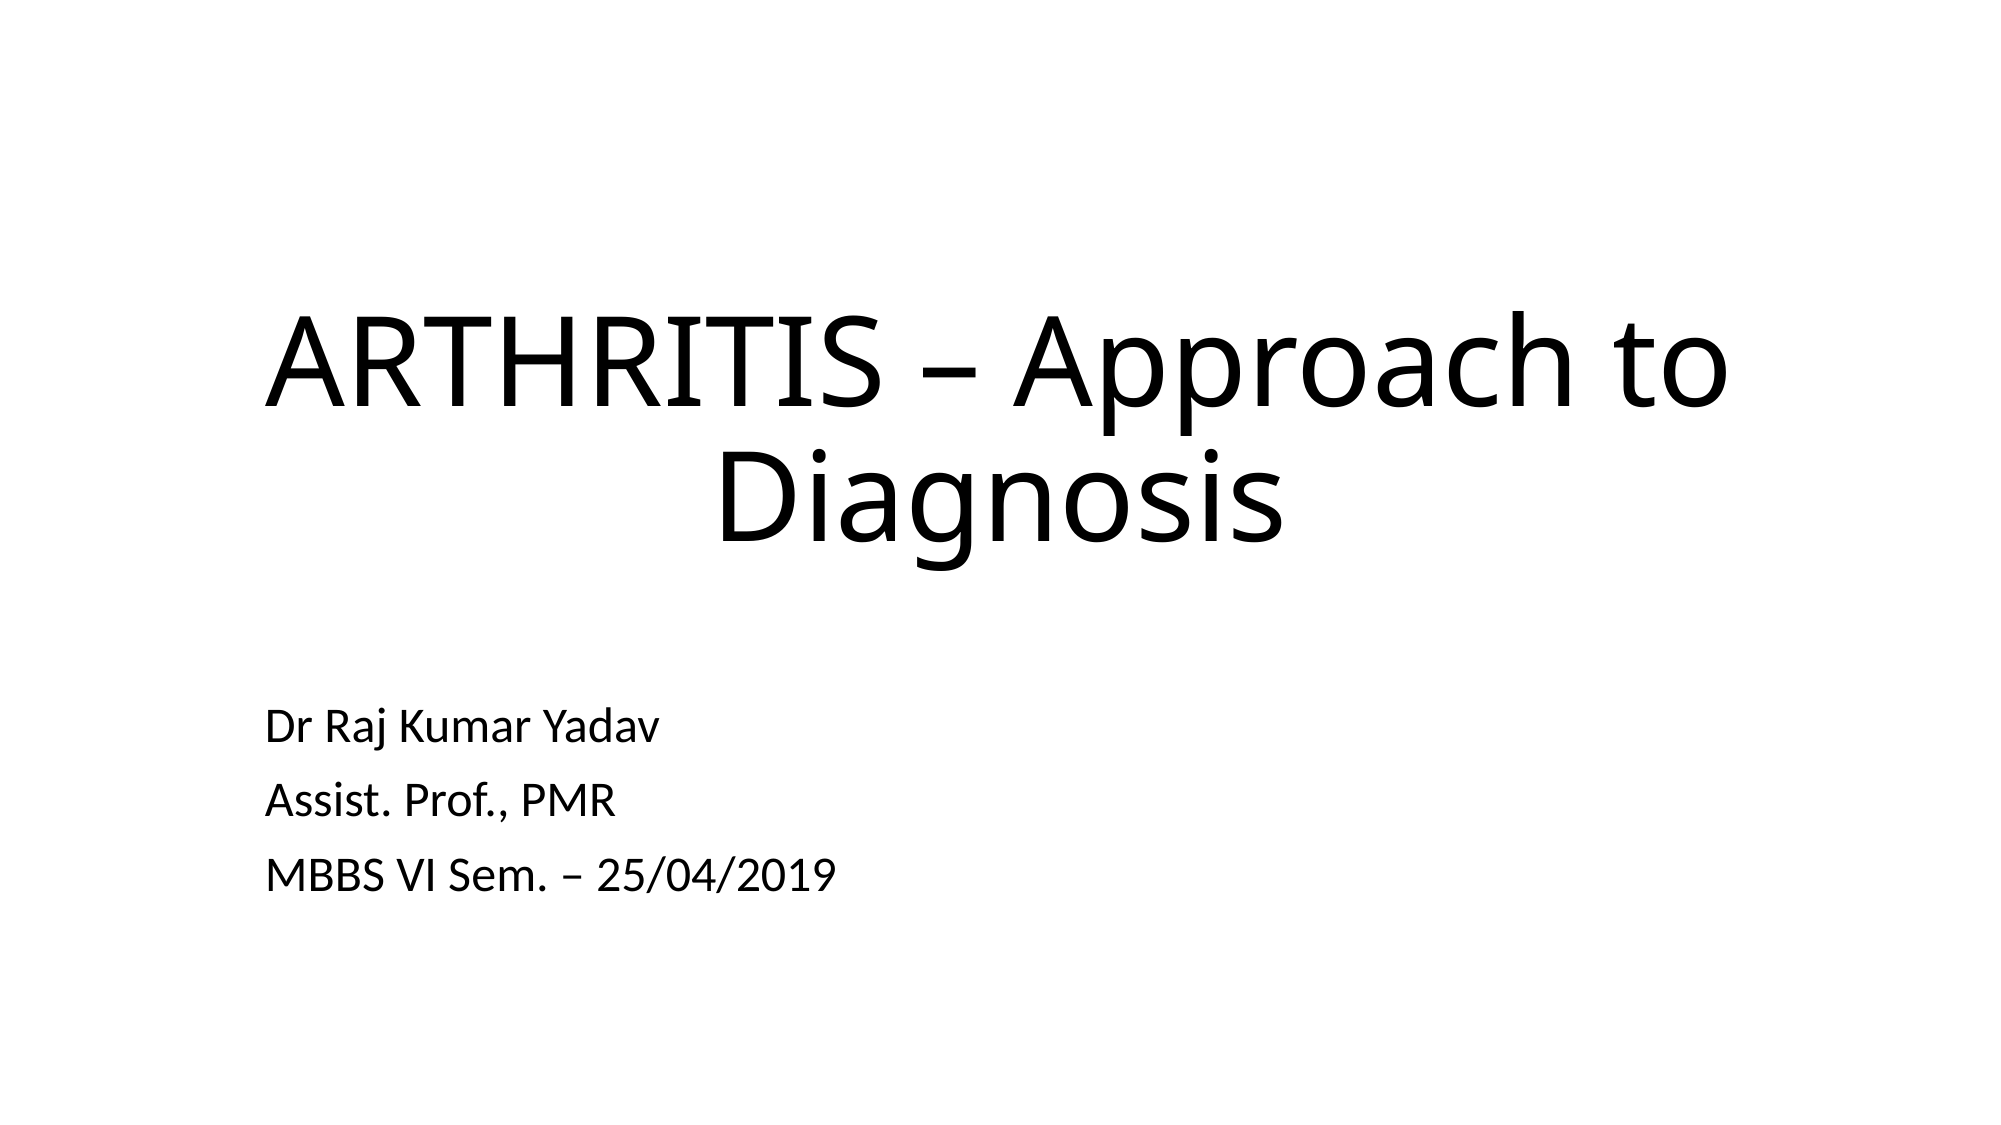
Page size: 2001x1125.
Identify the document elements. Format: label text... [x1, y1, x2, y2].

title ARTHRITIS – Approach to Diagnosis [249, 184, 1750, 576]
subtitle Dr Raj Kumar Yadav Assist. Prof., PMR MBBS VI Sem. – 25/04/2019 [249, 691, 1750, 964]
